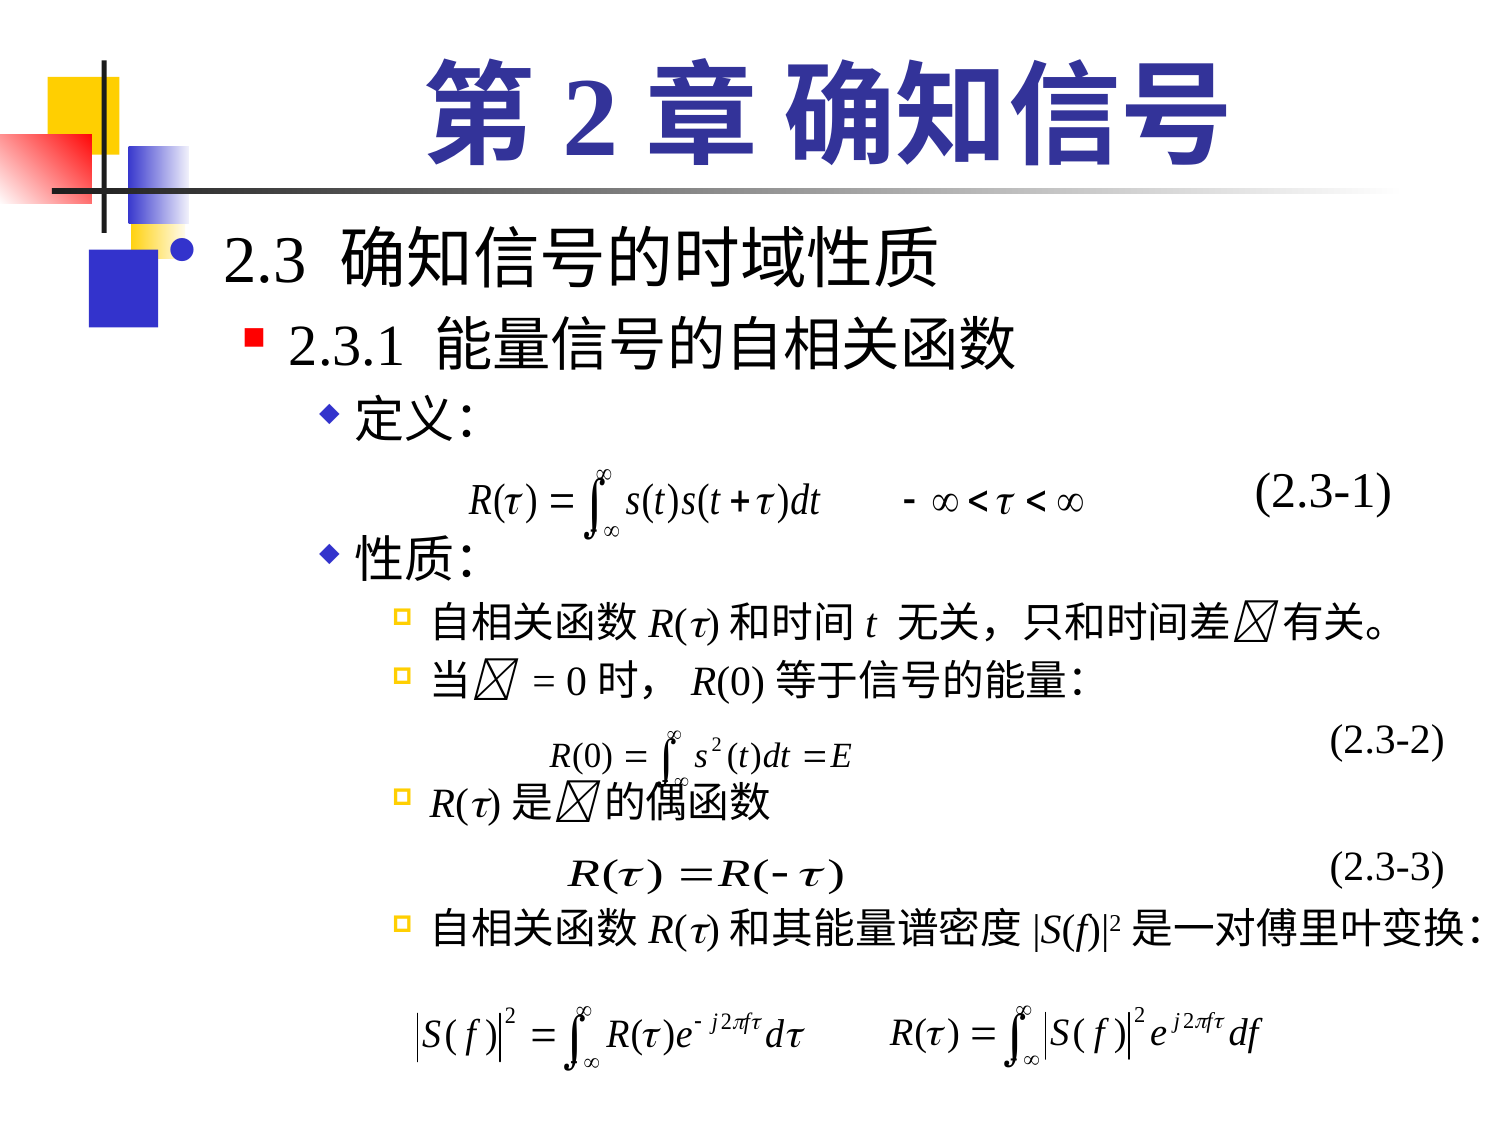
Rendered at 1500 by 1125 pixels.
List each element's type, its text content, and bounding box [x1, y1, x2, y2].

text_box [882, 990, 1275, 1075]
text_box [410, 990, 813, 1078]
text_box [558, 850, 854, 903]
list 2.3 确知信号的时域性质 2.3.1 能量信号的自相关函数 定义： (2.3-1) 性质： 自相关函数R()和时间t 无关，只和时间差 有关。 当 = 0时，R(0)等于信号的能量： (2.3-2) R()是 的偶函数 (2.3-3) 自相关函数R()和其能量谱密度|S(f)|2是一对傅里叶变换： [152, 208, 1500, 1125]
title 第2章 确知信号 [188, 35, 1468, 186]
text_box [543, 717, 861, 795]
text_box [461, 451, 1090, 548]
